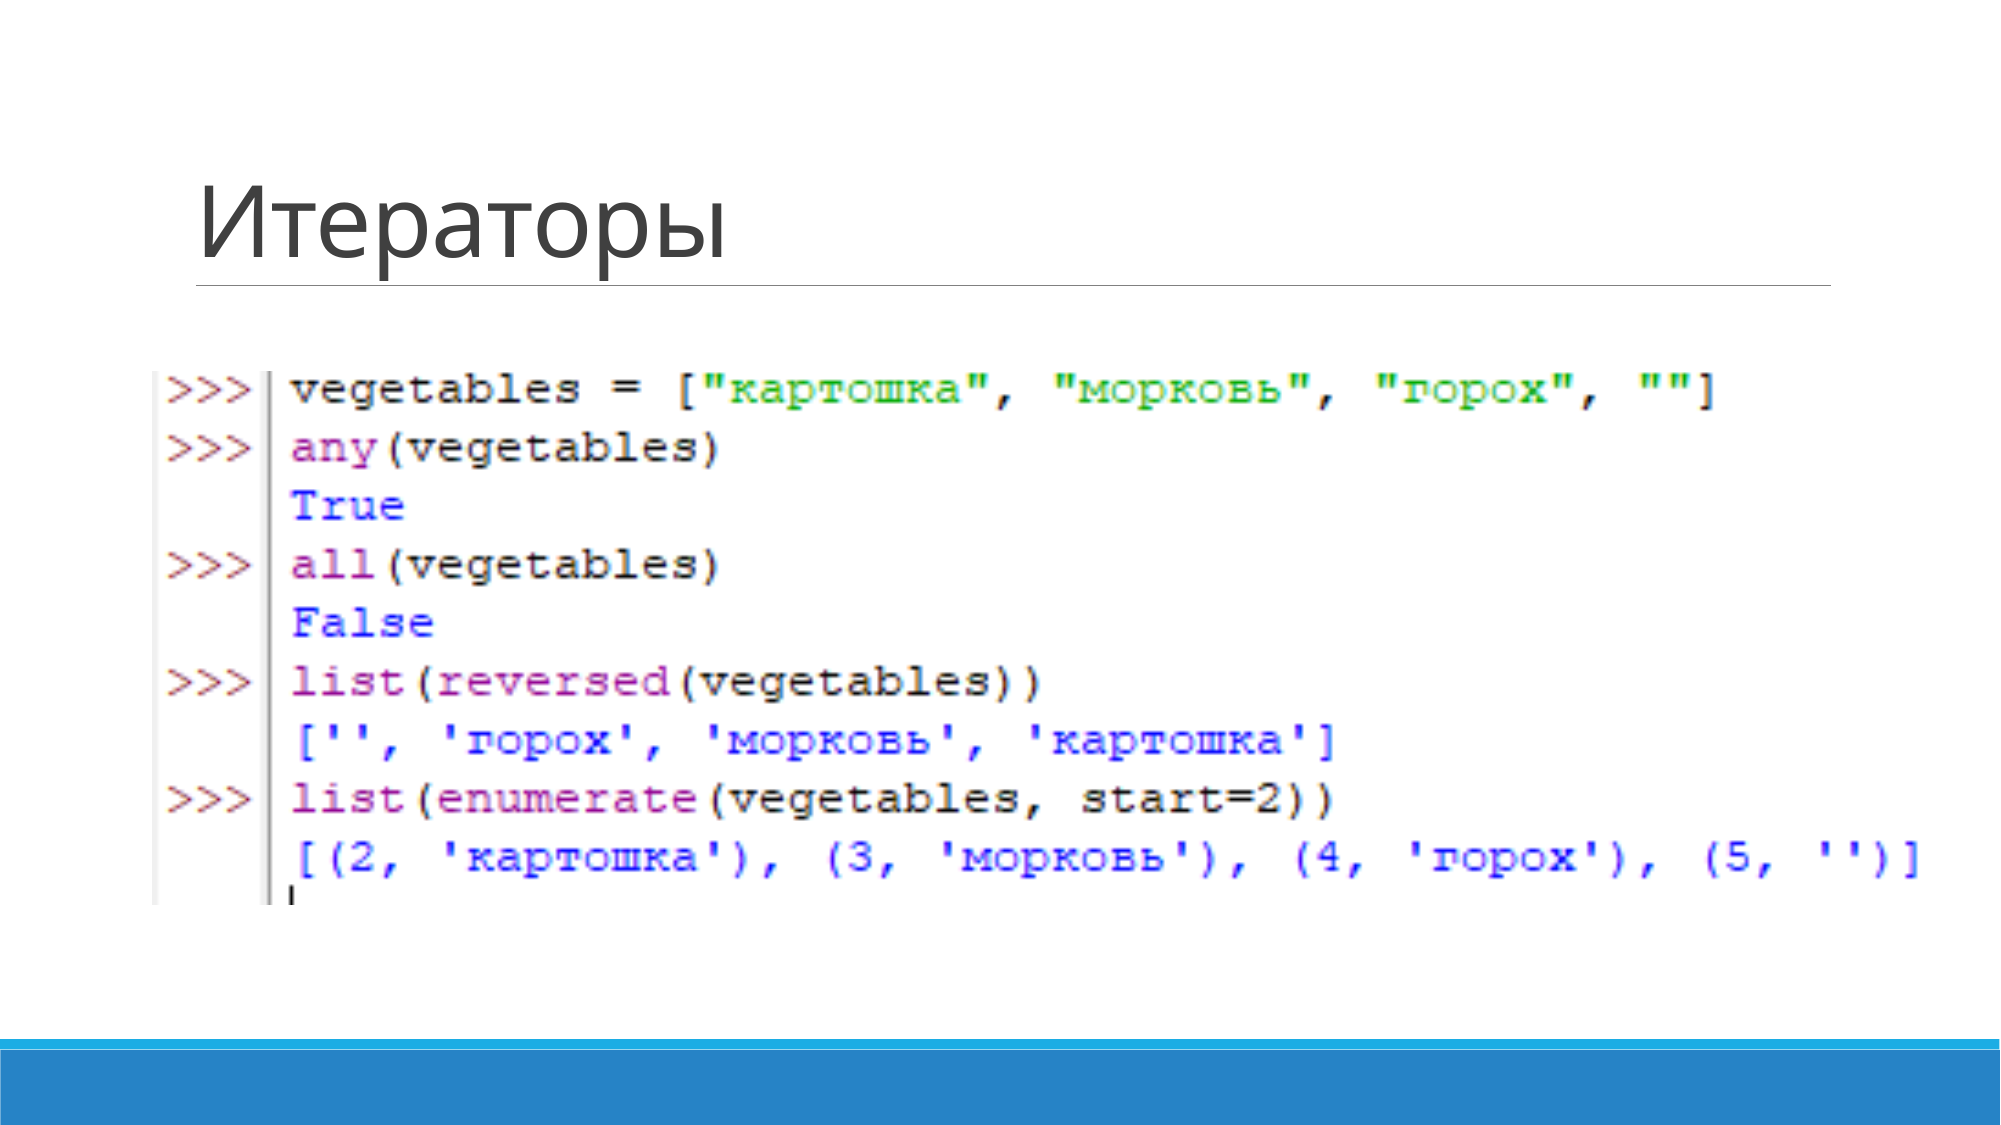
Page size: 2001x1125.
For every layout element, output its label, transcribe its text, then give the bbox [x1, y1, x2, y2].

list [151, 370, 1930, 906]
title Итераторы [180, 47, 1830, 285]
